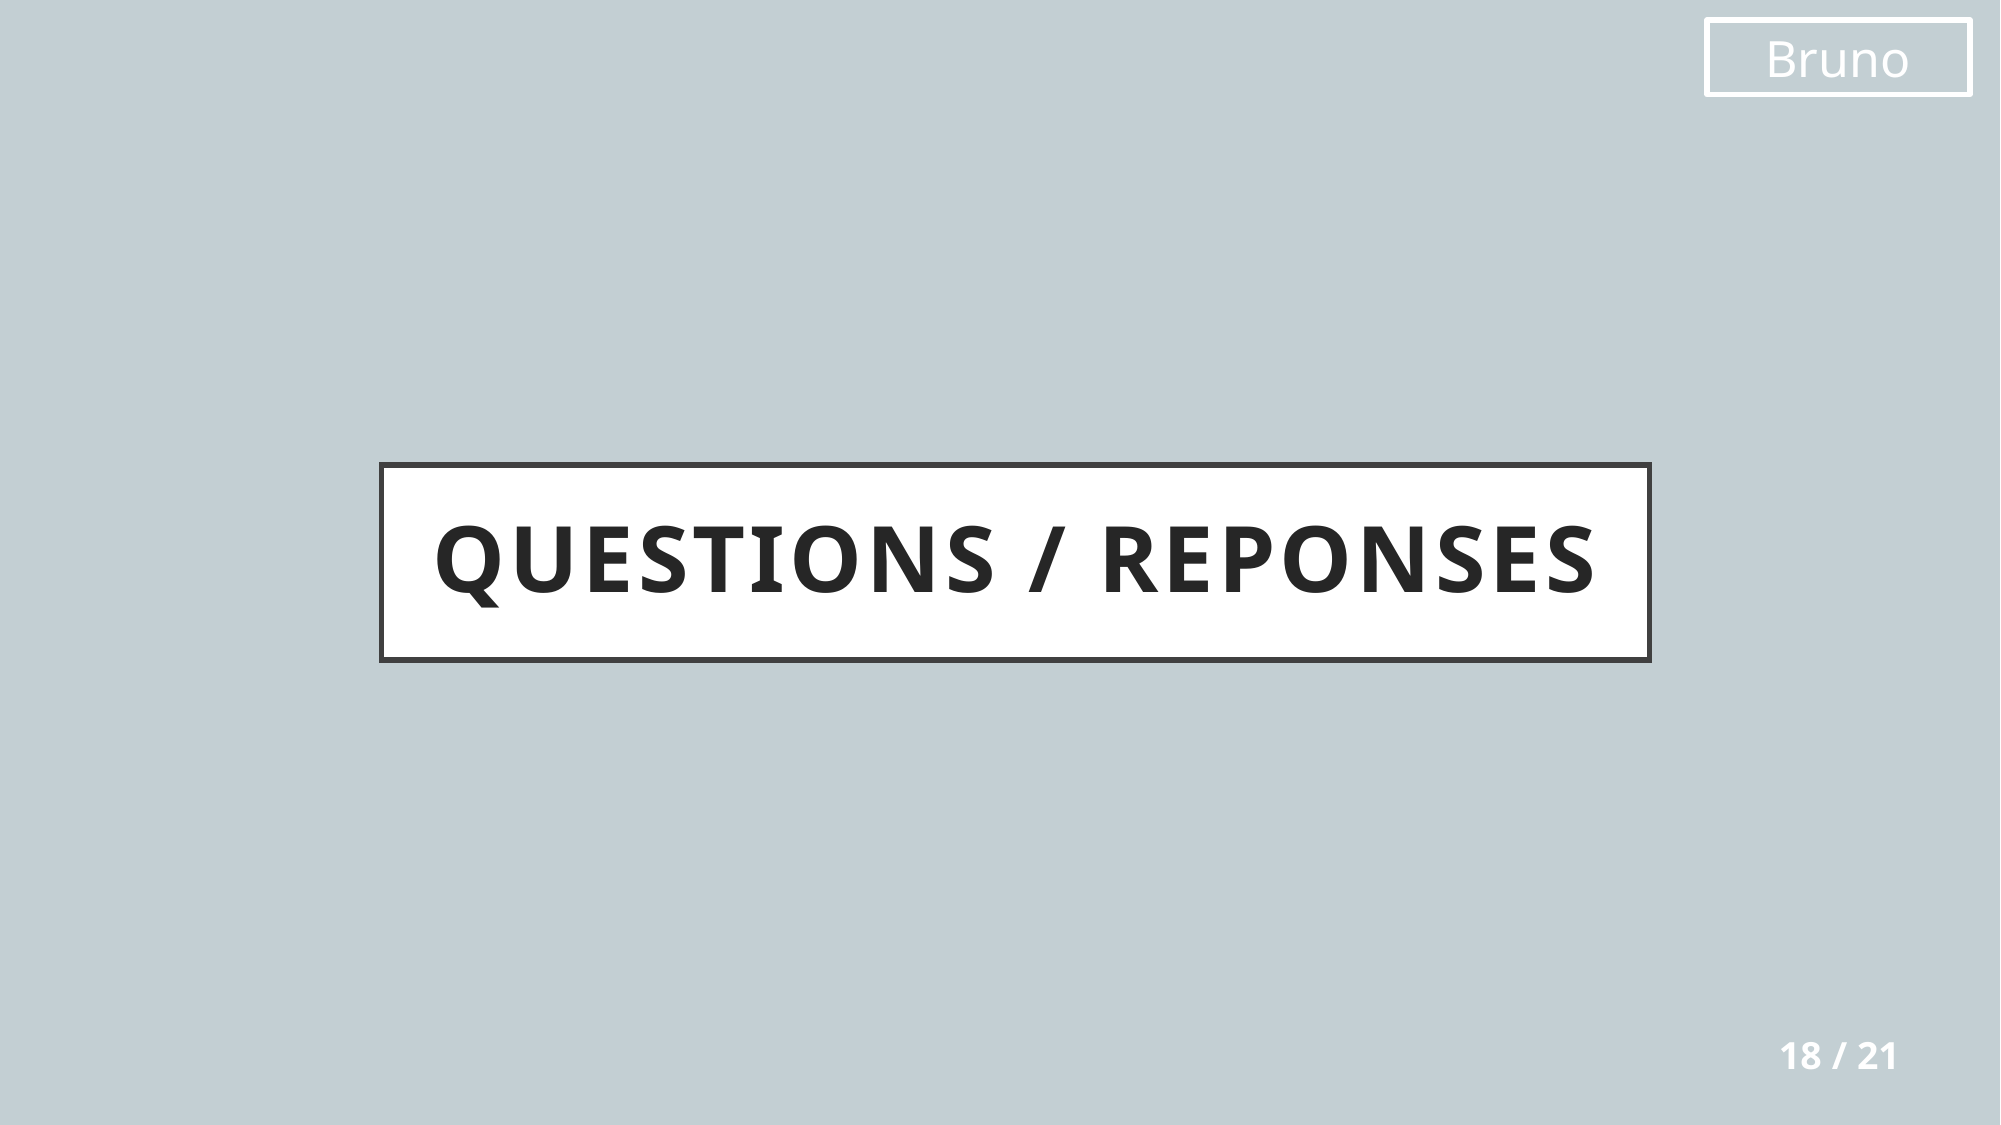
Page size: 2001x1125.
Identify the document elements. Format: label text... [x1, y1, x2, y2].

text_box 18 / 21 [1764, 1024, 2000, 1091]
title Questions / Reponses [379, 462, 1652, 663]
text_box Bruno [1706, 19, 1970, 95]
